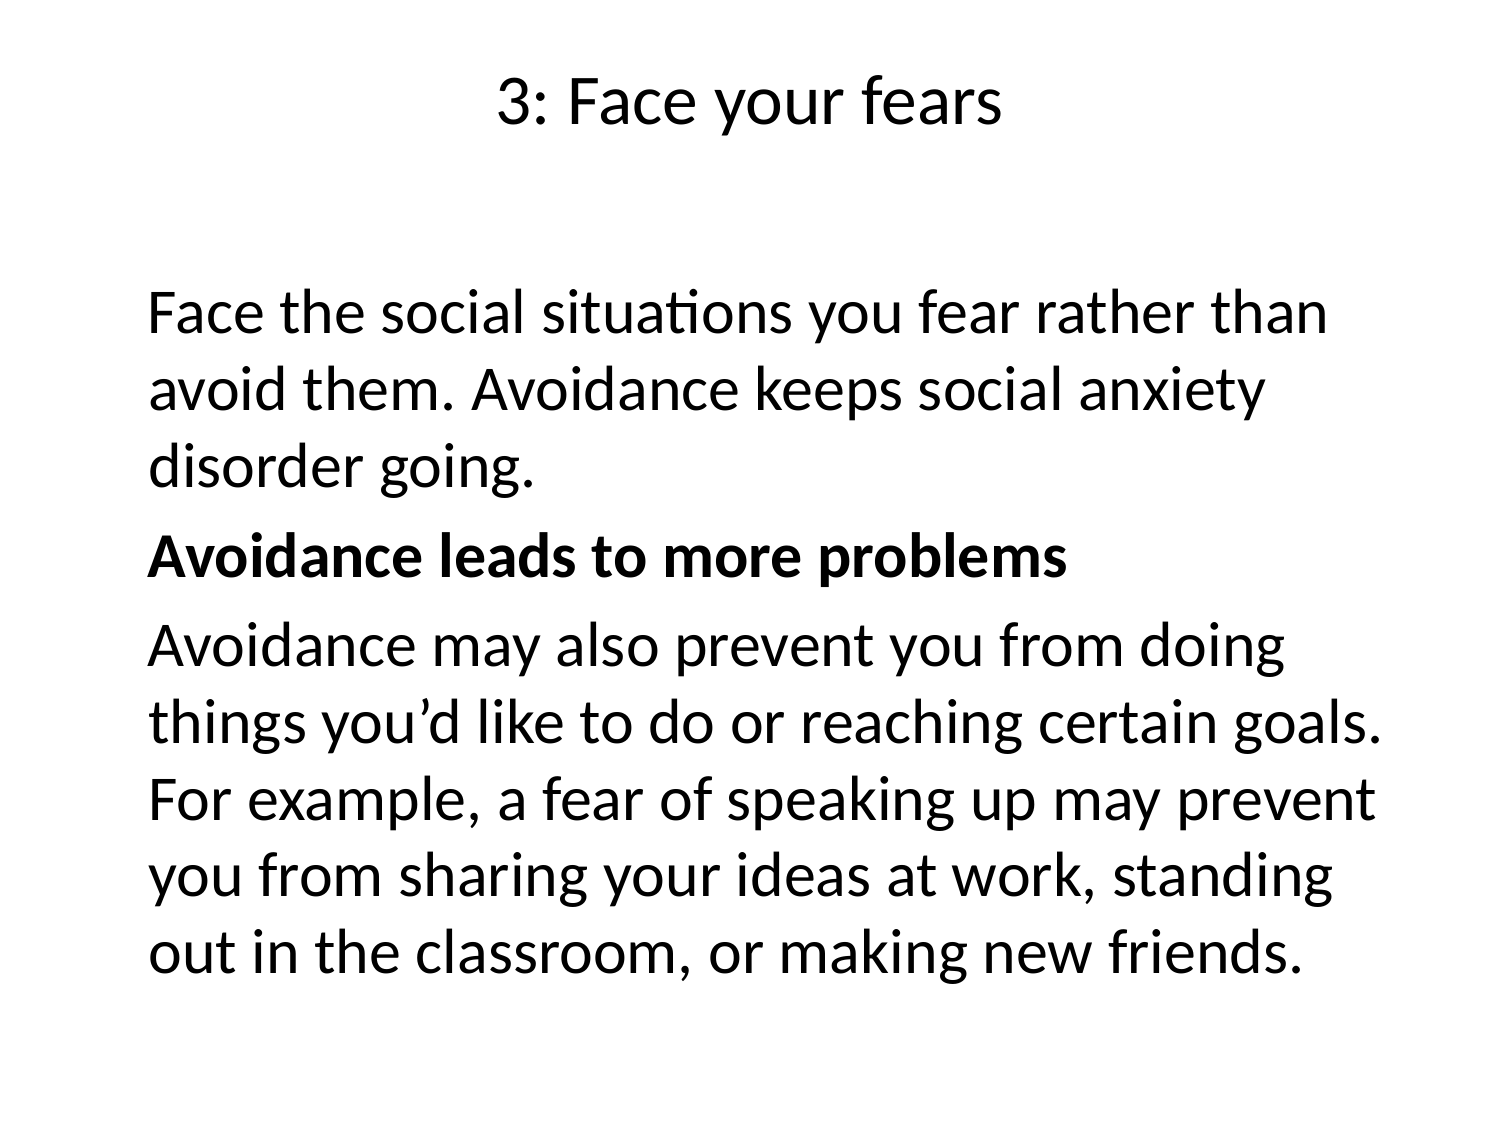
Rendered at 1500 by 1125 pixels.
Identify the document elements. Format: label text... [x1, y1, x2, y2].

list Face the social situations you fear rather than avoid them. Avoidance keeps social anxiety disorder going. Avoidance leads to more problems Avoidance may also prevent you from doing things you’d like to do or reaching certain goals. For example, a fear of speaking up may prevent you from sharing your ideas at work, standing out in the classroom, or making new friends. [75, 262, 1425, 1005]
title 3: Face your fears [75, 45, 1425, 233]
